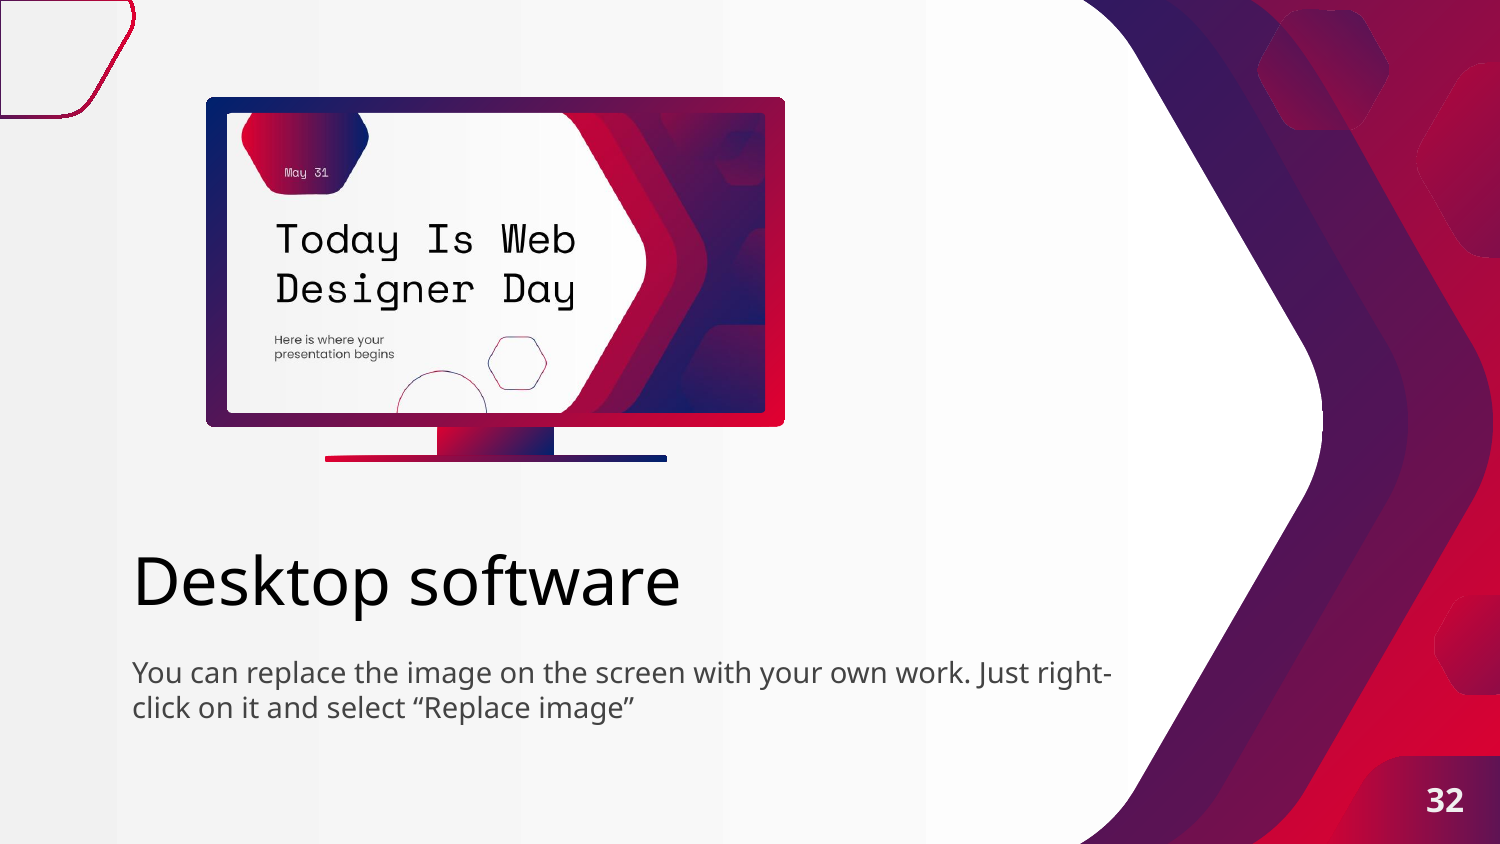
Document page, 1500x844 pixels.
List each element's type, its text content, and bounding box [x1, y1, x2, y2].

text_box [206, 97, 786, 463]
slide_number 32 [1389, 755, 1500, 844]
picture [227, 112, 766, 414]
subtitle You can replace the image on the screen with your own work. Just right-click on it and select “Replace image” [117, 639, 1150, 733]
title Desktop software [117, 532, 1150, 626]
